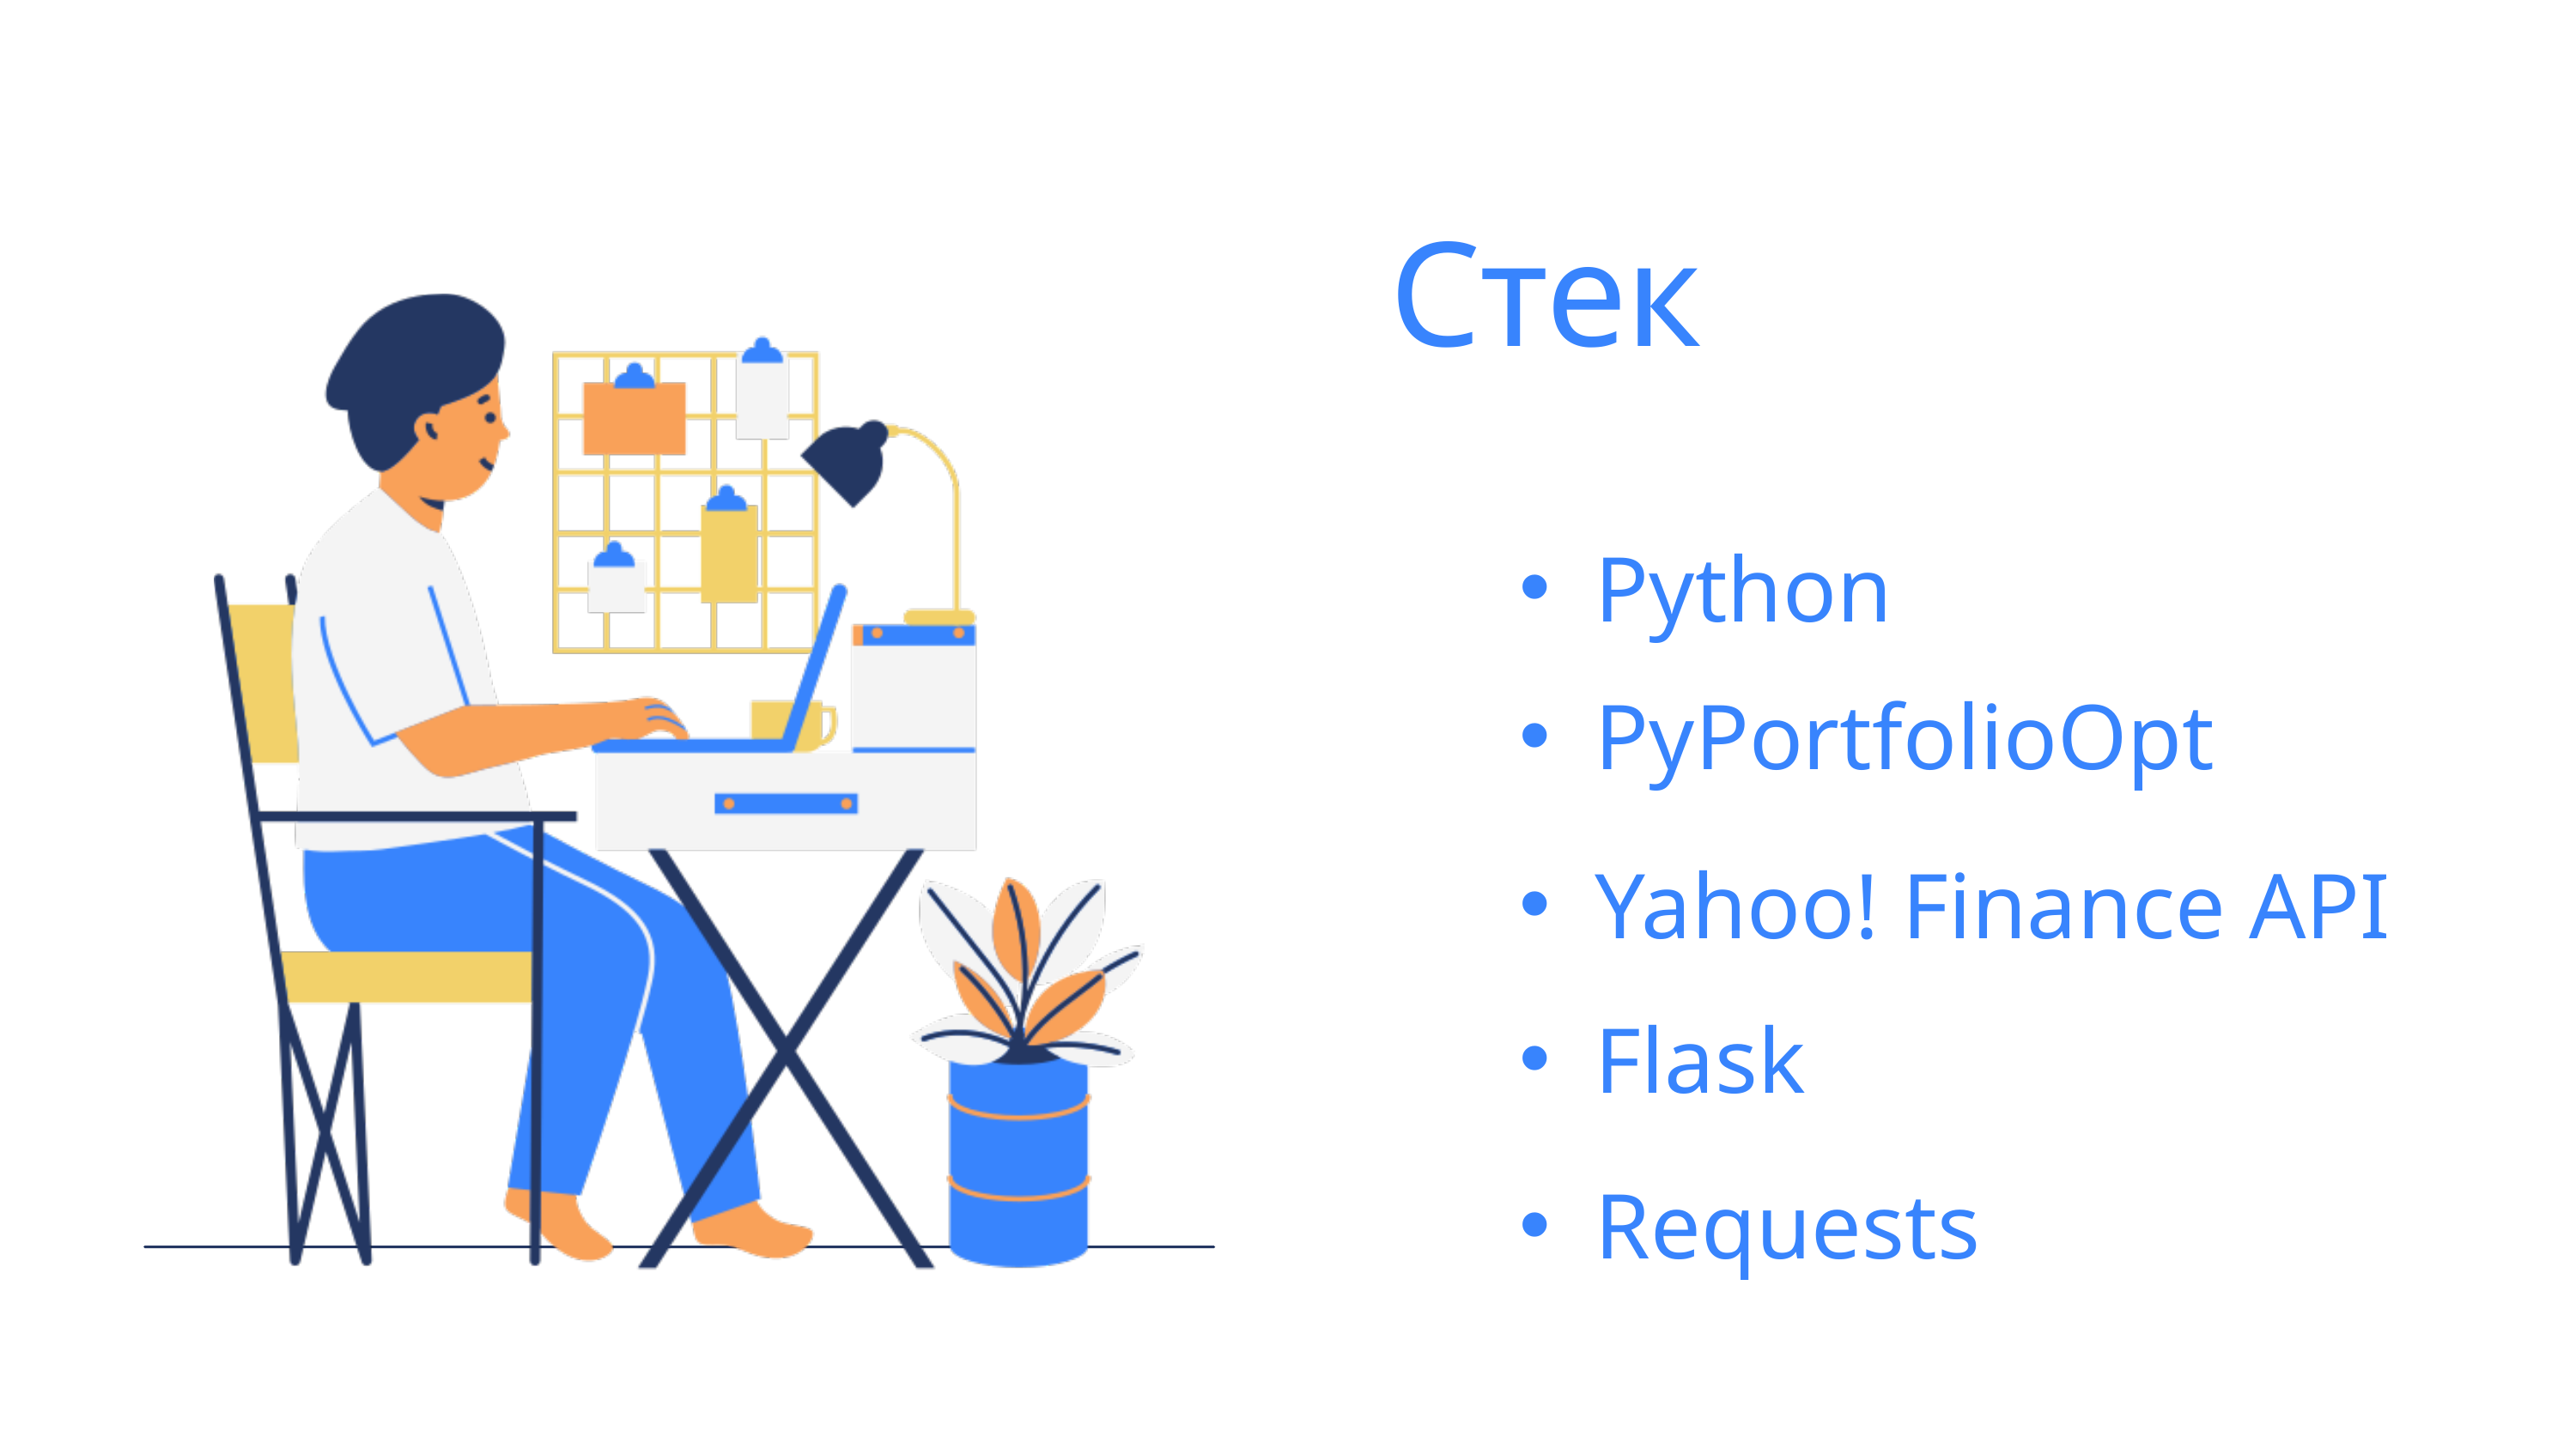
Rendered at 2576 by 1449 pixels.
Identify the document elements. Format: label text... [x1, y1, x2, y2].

text_box Flask [1443, 985, 2123, 1111]
text_box PyPortfolioOpt [1443, 662, 2295, 788]
text_box Стек [1389, 215, 2369, 376]
text_box Yahoo! Finance API [1443, 831, 2549, 956]
text_box Requests [1443, 1151, 2123, 1277]
picture [214, 294, 1145, 1274]
text_box Python [1443, 514, 2123, 640]
